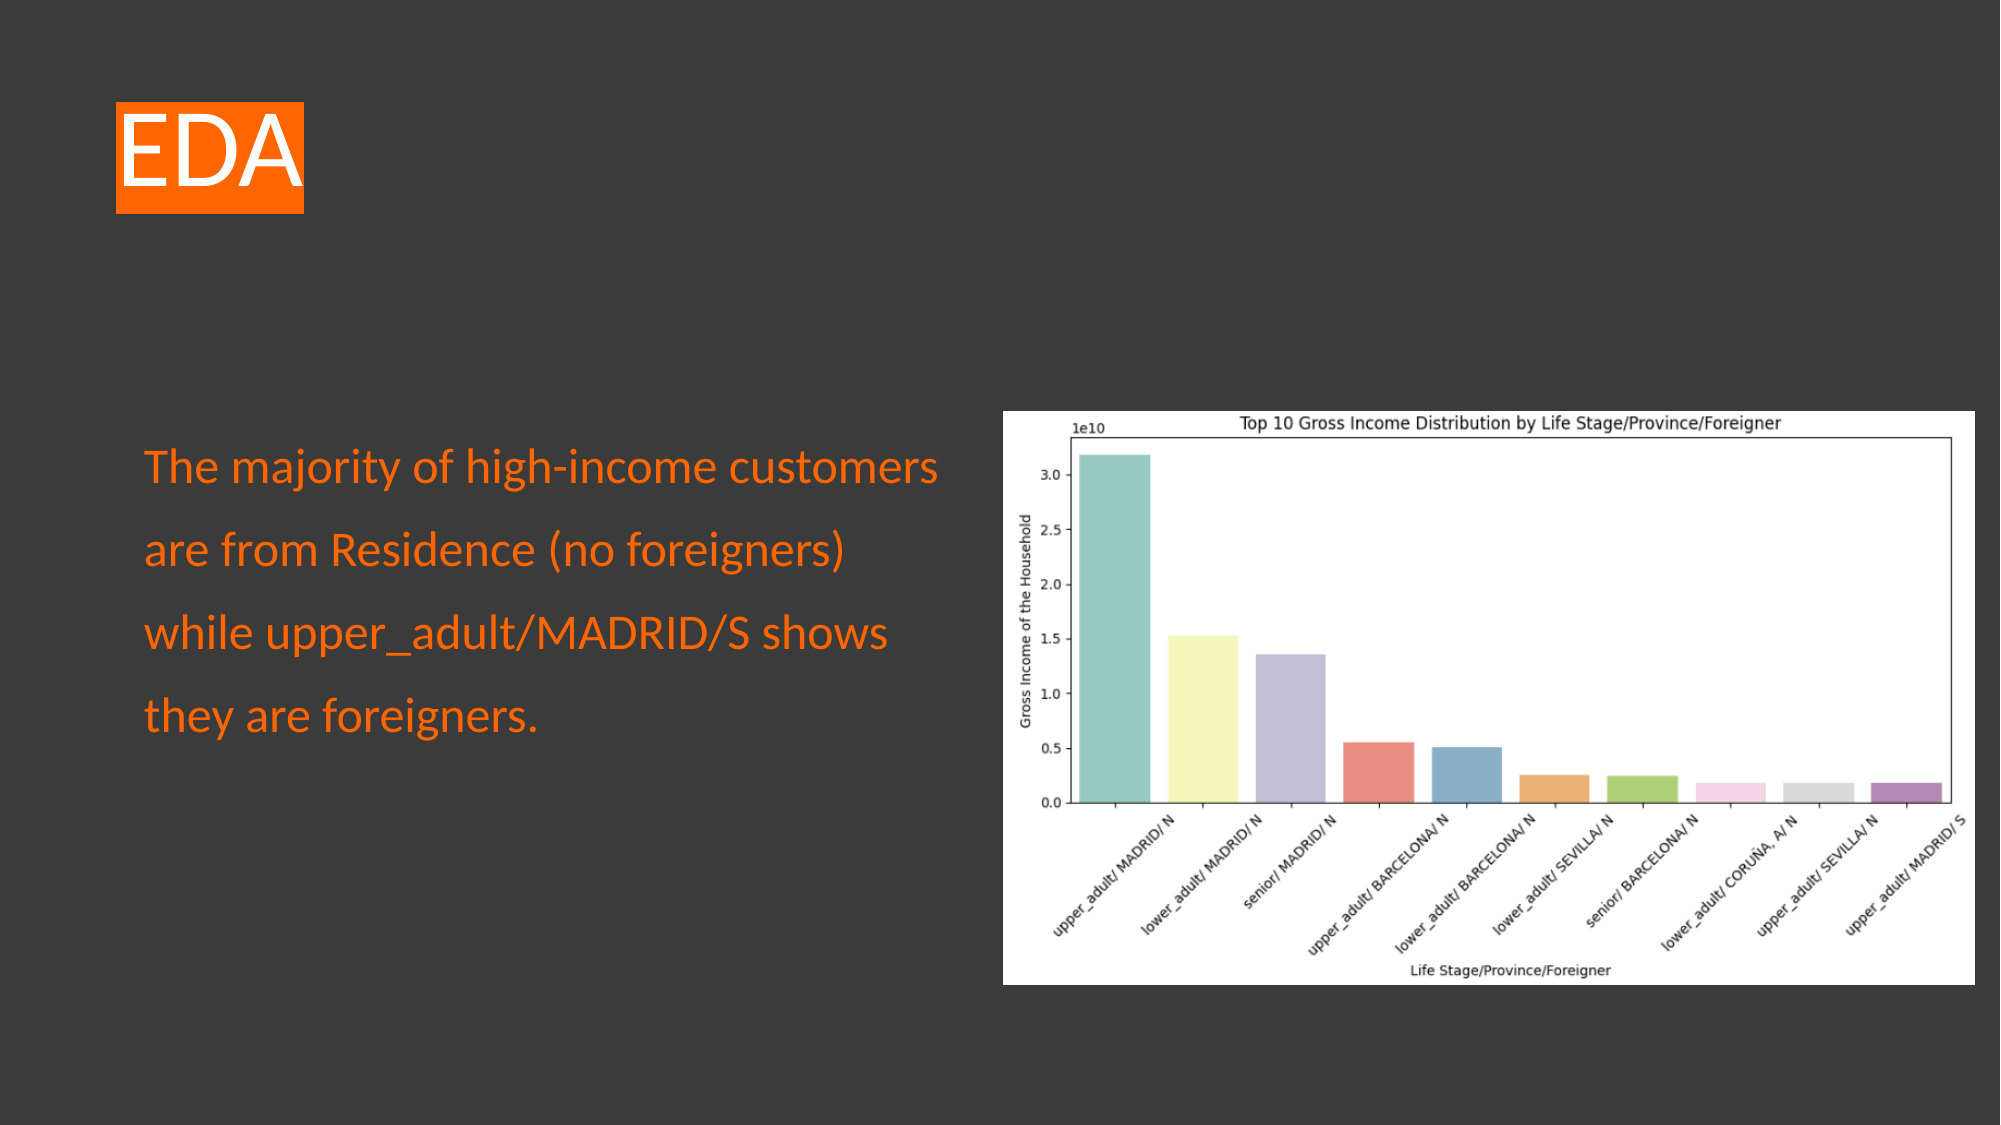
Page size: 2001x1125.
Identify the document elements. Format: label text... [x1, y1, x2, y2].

title EDA [101, 58, 1827, 218]
list The majority of high-income customers are from Residence (no foreigners) while upper_adult/MADRID/S shows they are foreigners. [128, 403, 979, 977]
picture [1003, 411, 1976, 985]
